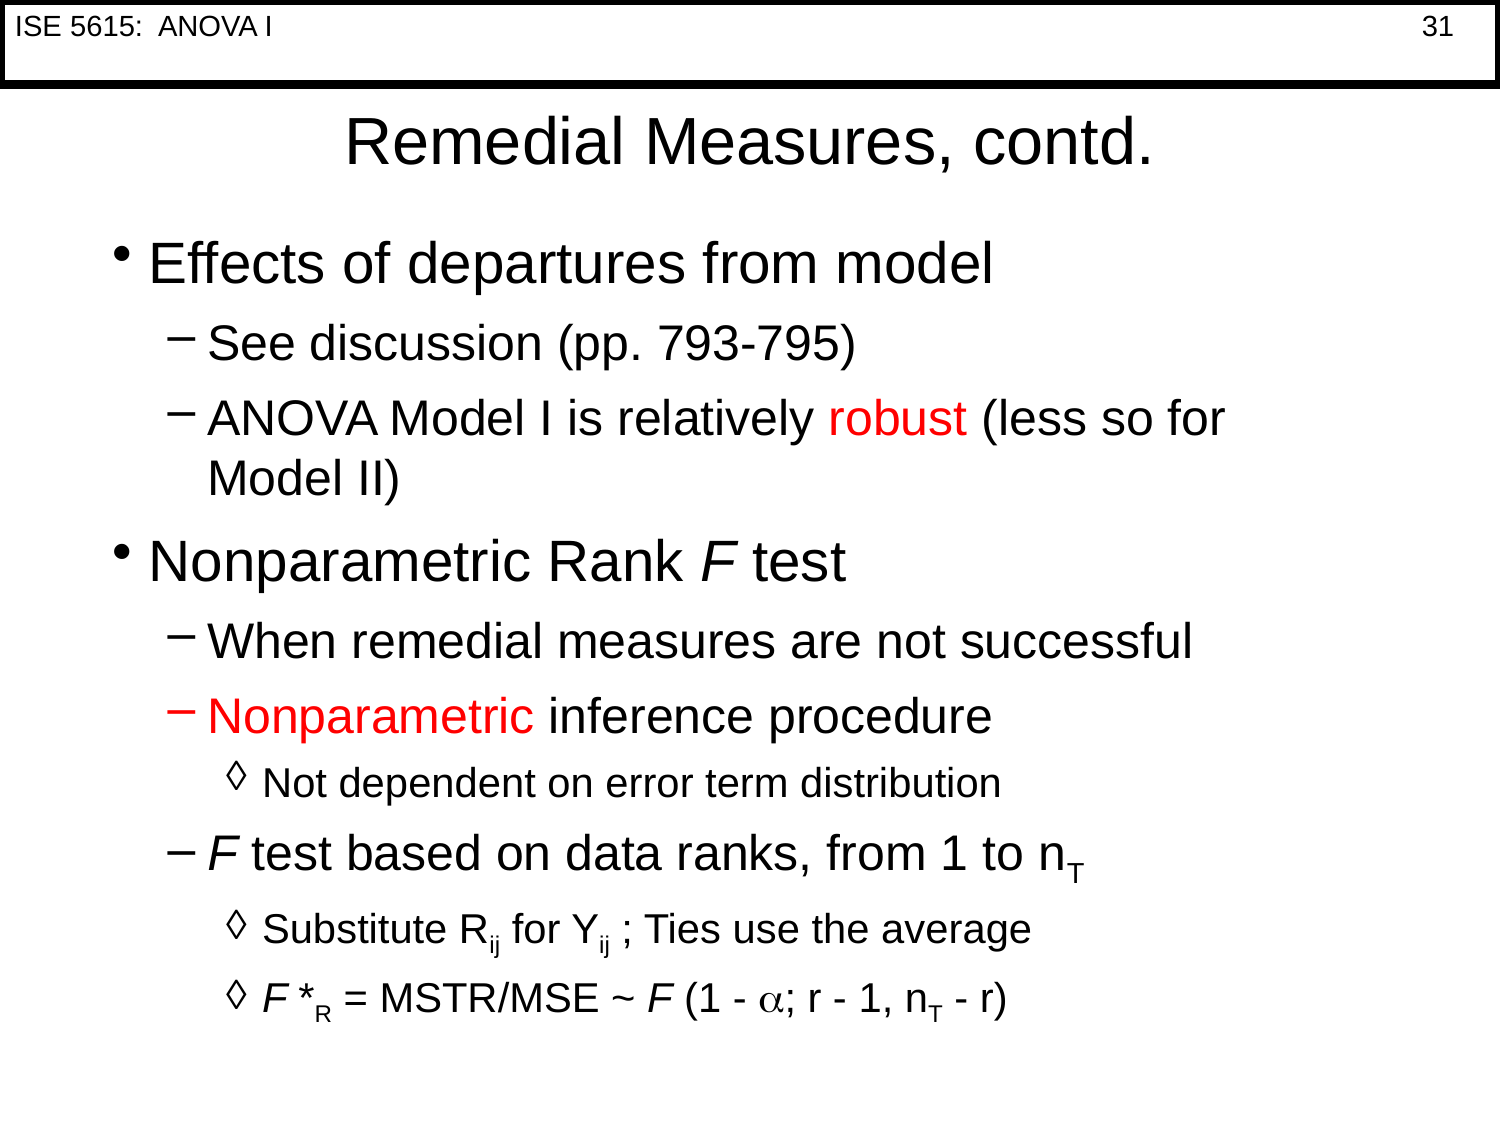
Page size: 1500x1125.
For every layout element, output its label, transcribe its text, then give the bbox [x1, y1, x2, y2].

list Effects of departures from model See discussion (pp. 793-795) ANOVA Model I is relatively robust (less so for Model II) Nonparametric Rank F test When remedial measures are not successful Nonparametric inference procedure Not dependent on error term distribution F test based on data ranks, from 1 to nT Substitute Rij for Yij ; Ties use the average F *R = MSTR/MSE ~ F (1 - a; r - 1, nT - r) [96, 217, 1357, 1081]
title Remedial Measures, contd. [0, 74, 1500, 201]
